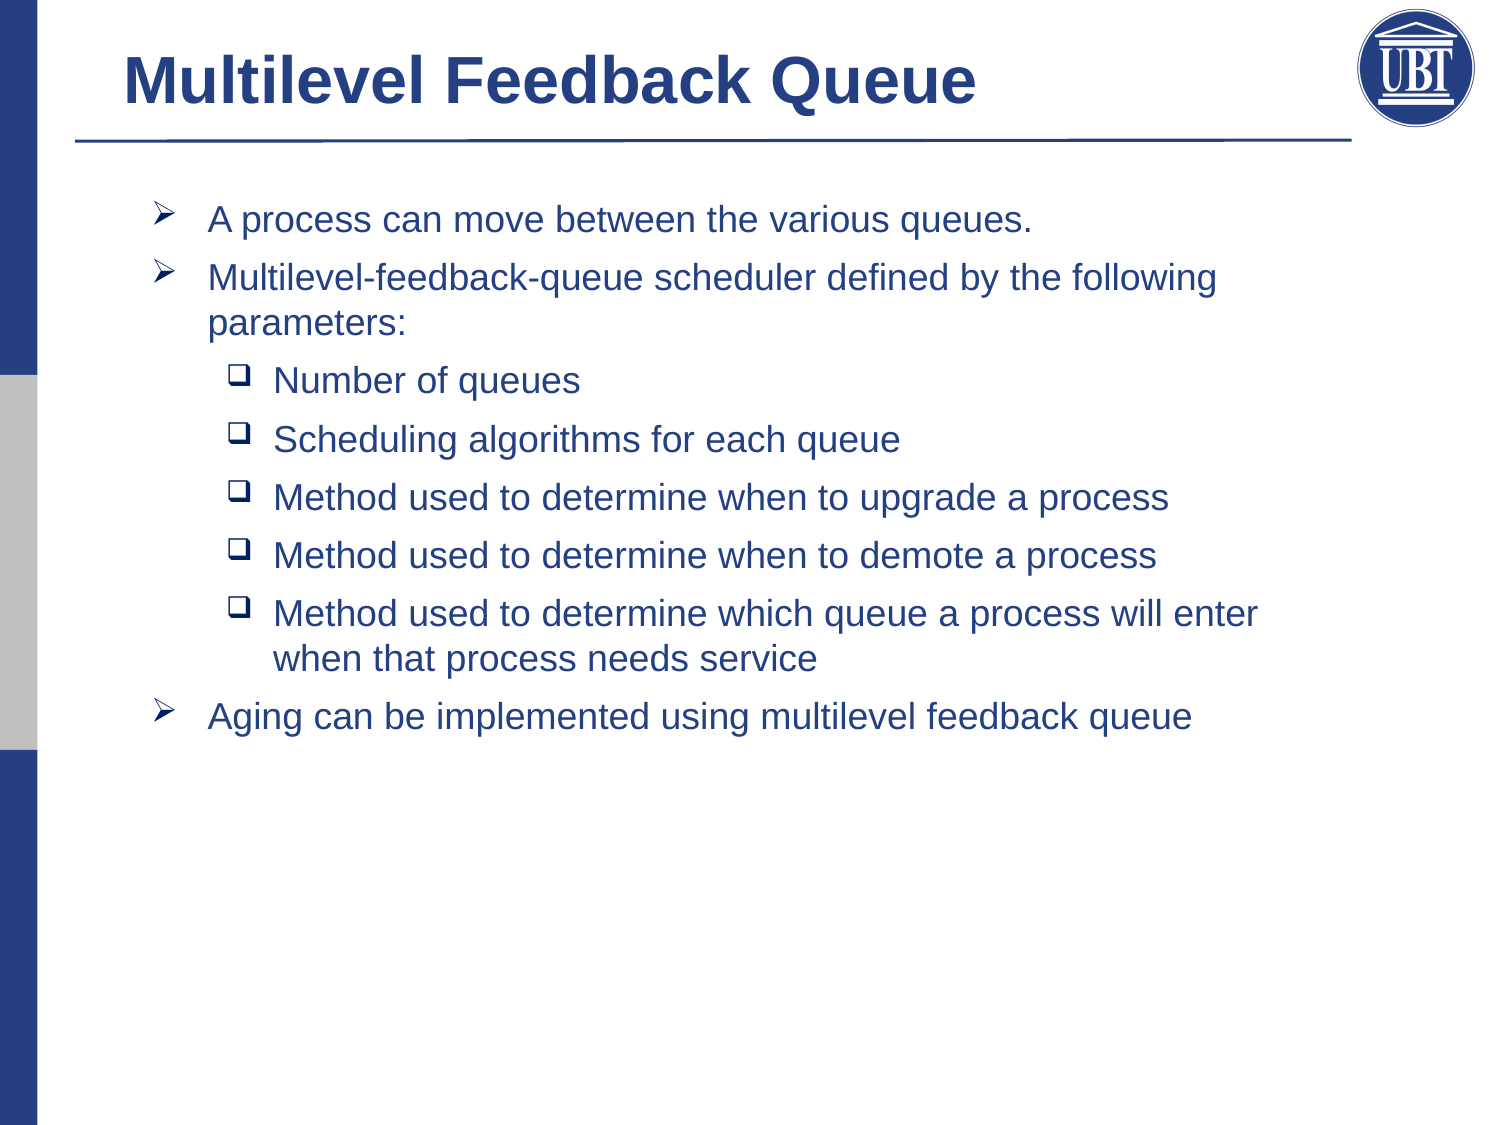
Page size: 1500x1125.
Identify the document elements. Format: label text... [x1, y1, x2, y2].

title Multilevel Feedback Queue [108, 29, 1425, 125]
picture [1351, 5, 1481, 136]
list A process can move between the various queues. Multilevel-feedback-queue scheduler defined by the following parameters: Number of queues Scheduling algorithms for each queue Method used to determine when to upgrade a process Method used to determine when to demote a process Method used to determine which queue a process will enter when that process needs service Aging can be implemented using multilevel feedback queue [136, 187, 1341, 910]
